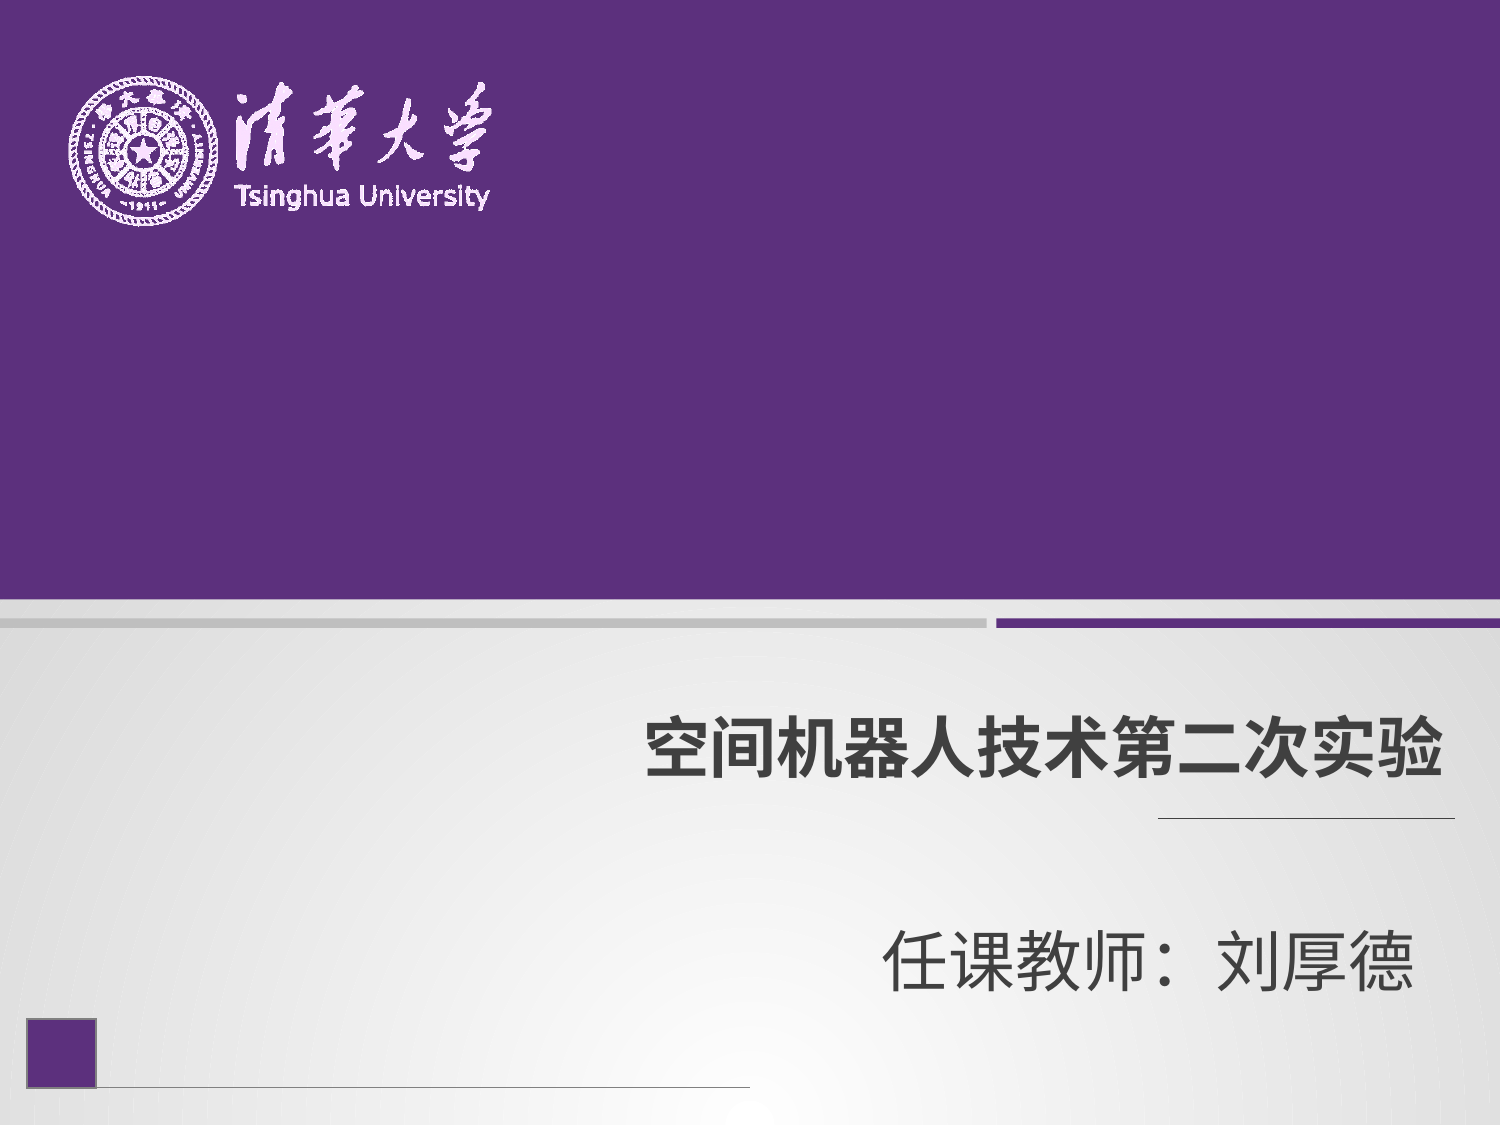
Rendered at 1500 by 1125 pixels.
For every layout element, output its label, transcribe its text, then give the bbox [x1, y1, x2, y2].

text_box [26, 1018, 97, 1087]
picture [22, 43, 538, 262]
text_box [0, 618, 1500, 628]
text_box [0, 0, 1500, 600]
text_box 任课教师：刘厚德 [162, 896, 1431, 1008]
text_box 空间机器人技术第二次实验 [628, 698, 1459, 794]
